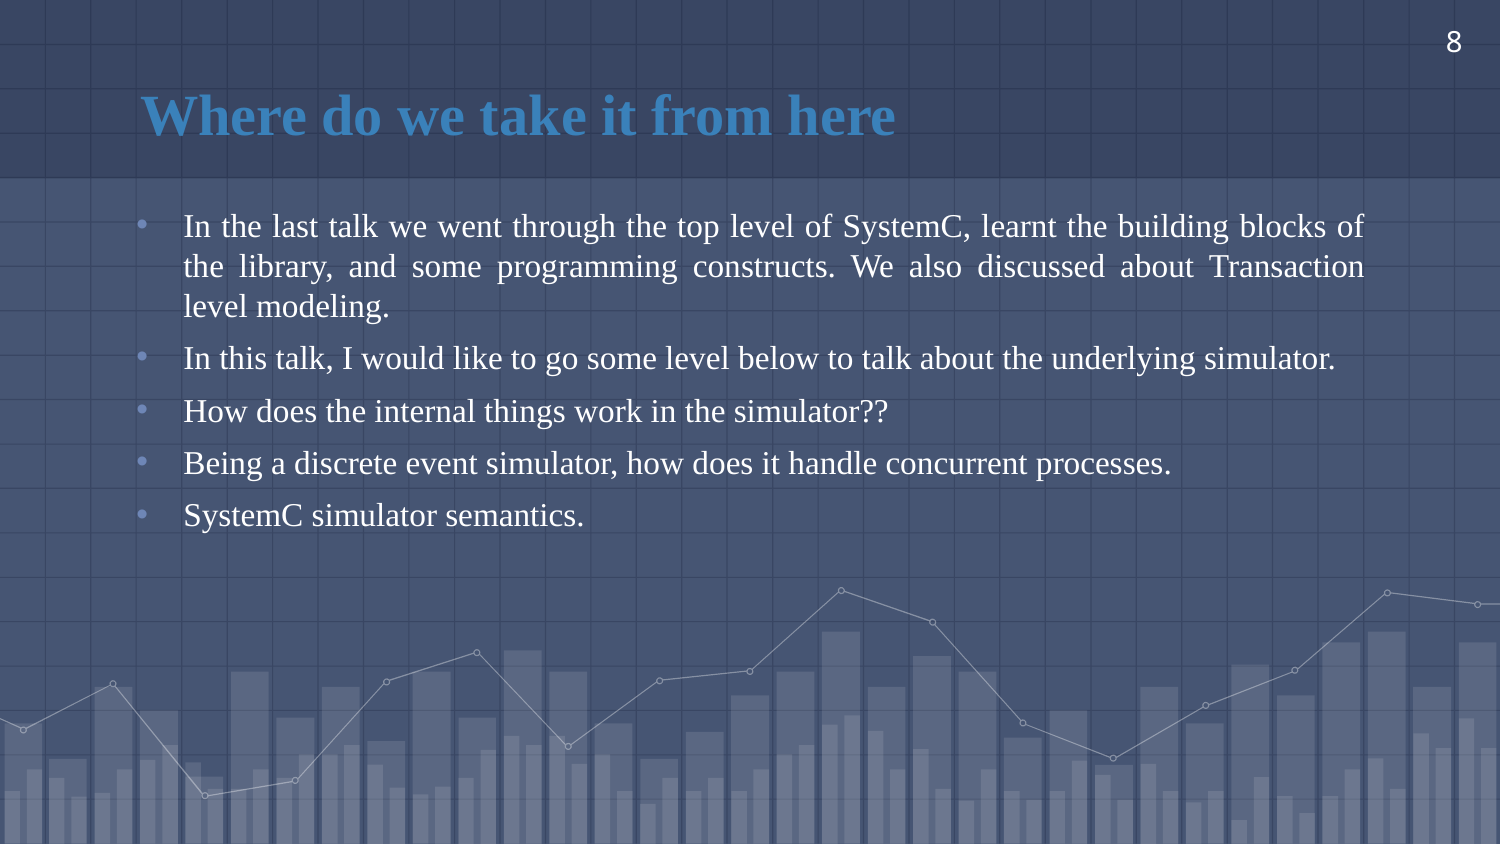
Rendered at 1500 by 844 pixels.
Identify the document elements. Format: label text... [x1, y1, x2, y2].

list In the last talk we went through the top level of SystemC, learnt the building blocks of the library, and some programming constructs. We also discussed about Transaction level modeling. In this talk, I would like to go some level below to talk about the underlying simulator. How does the internal things work in the simulator?? Being a discrete event simulator, how does it handle concurrent processes. SystemC simulator semantics. [121, 189, 1383, 698]
slide_number 8 [1408, 0, 1500, 88]
title Where do we take it from here [125, 21, 1386, 163]
